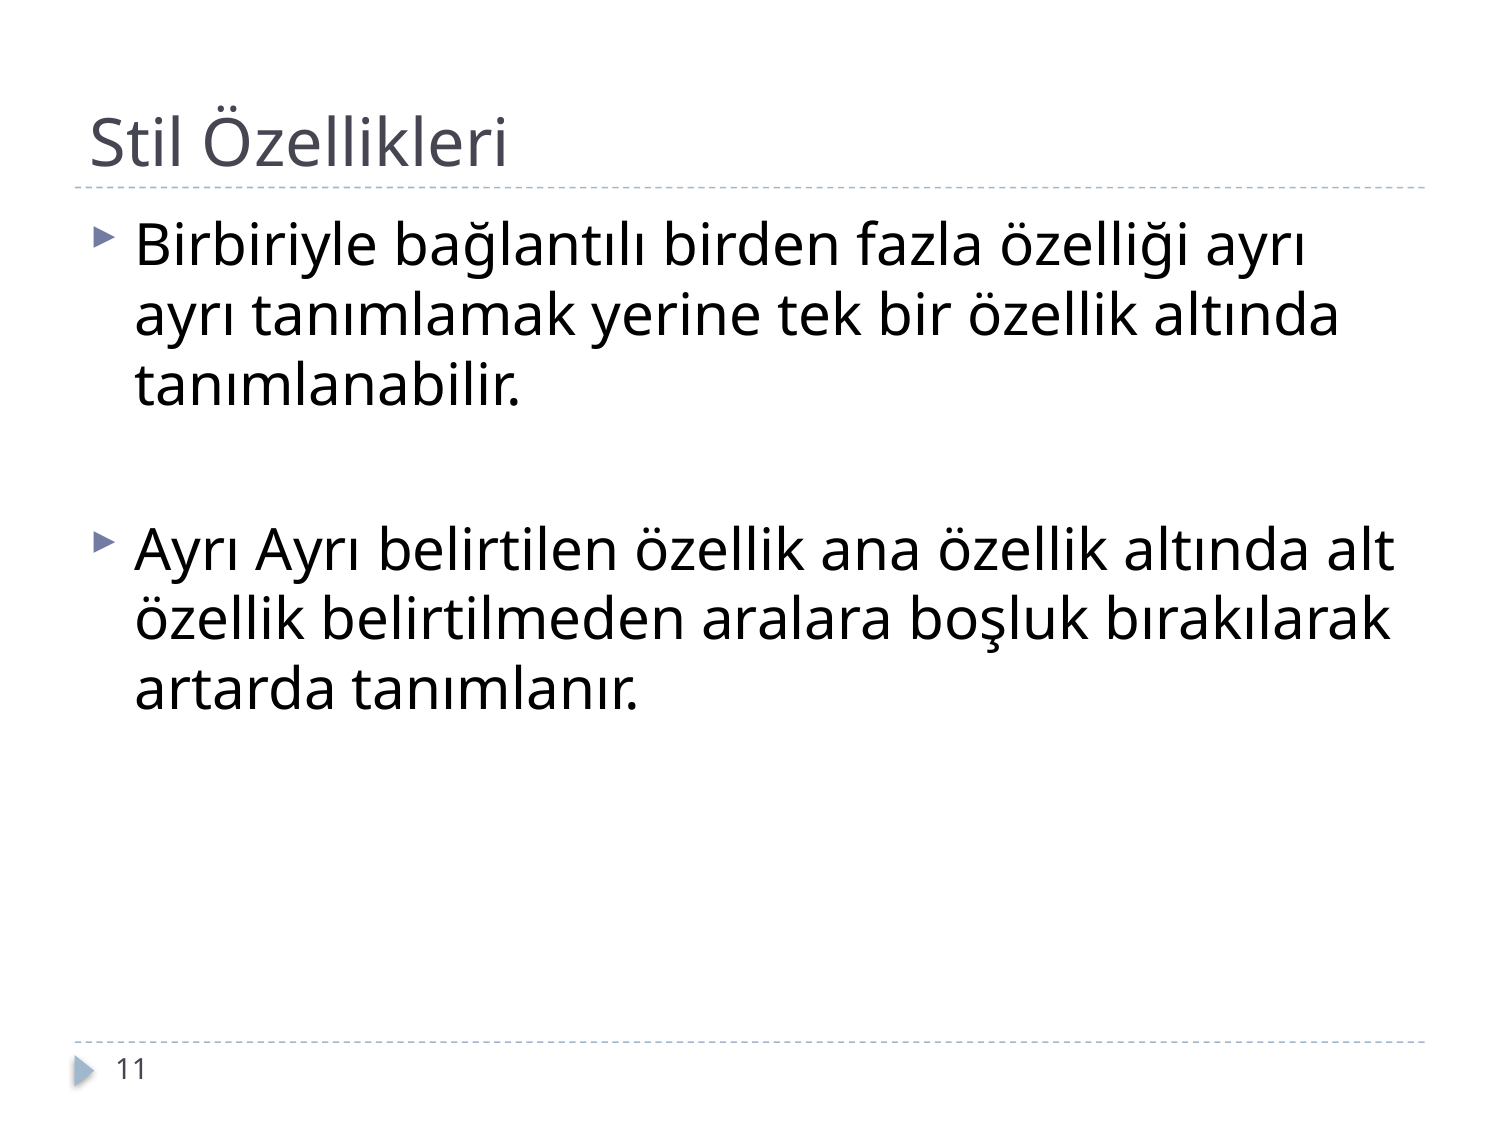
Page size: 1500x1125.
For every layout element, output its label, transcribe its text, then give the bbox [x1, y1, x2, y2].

title Stil Özellikleri [75, 24, 1425, 188]
list Birbiriyle bağlantılı birden fazla özelliği ayrı ayrı tanımlamak yerine tek bir özellik altında tanımlanabilir. Ayrı Ayrı belirtilen özellik ana özellik altında alt özellik belirtilmeden aralara boşluk bırakılarak artarda tanımlanır. [75, 200, 1425, 1010]
slide_number 11 [100, 1042, 426, 1103]
